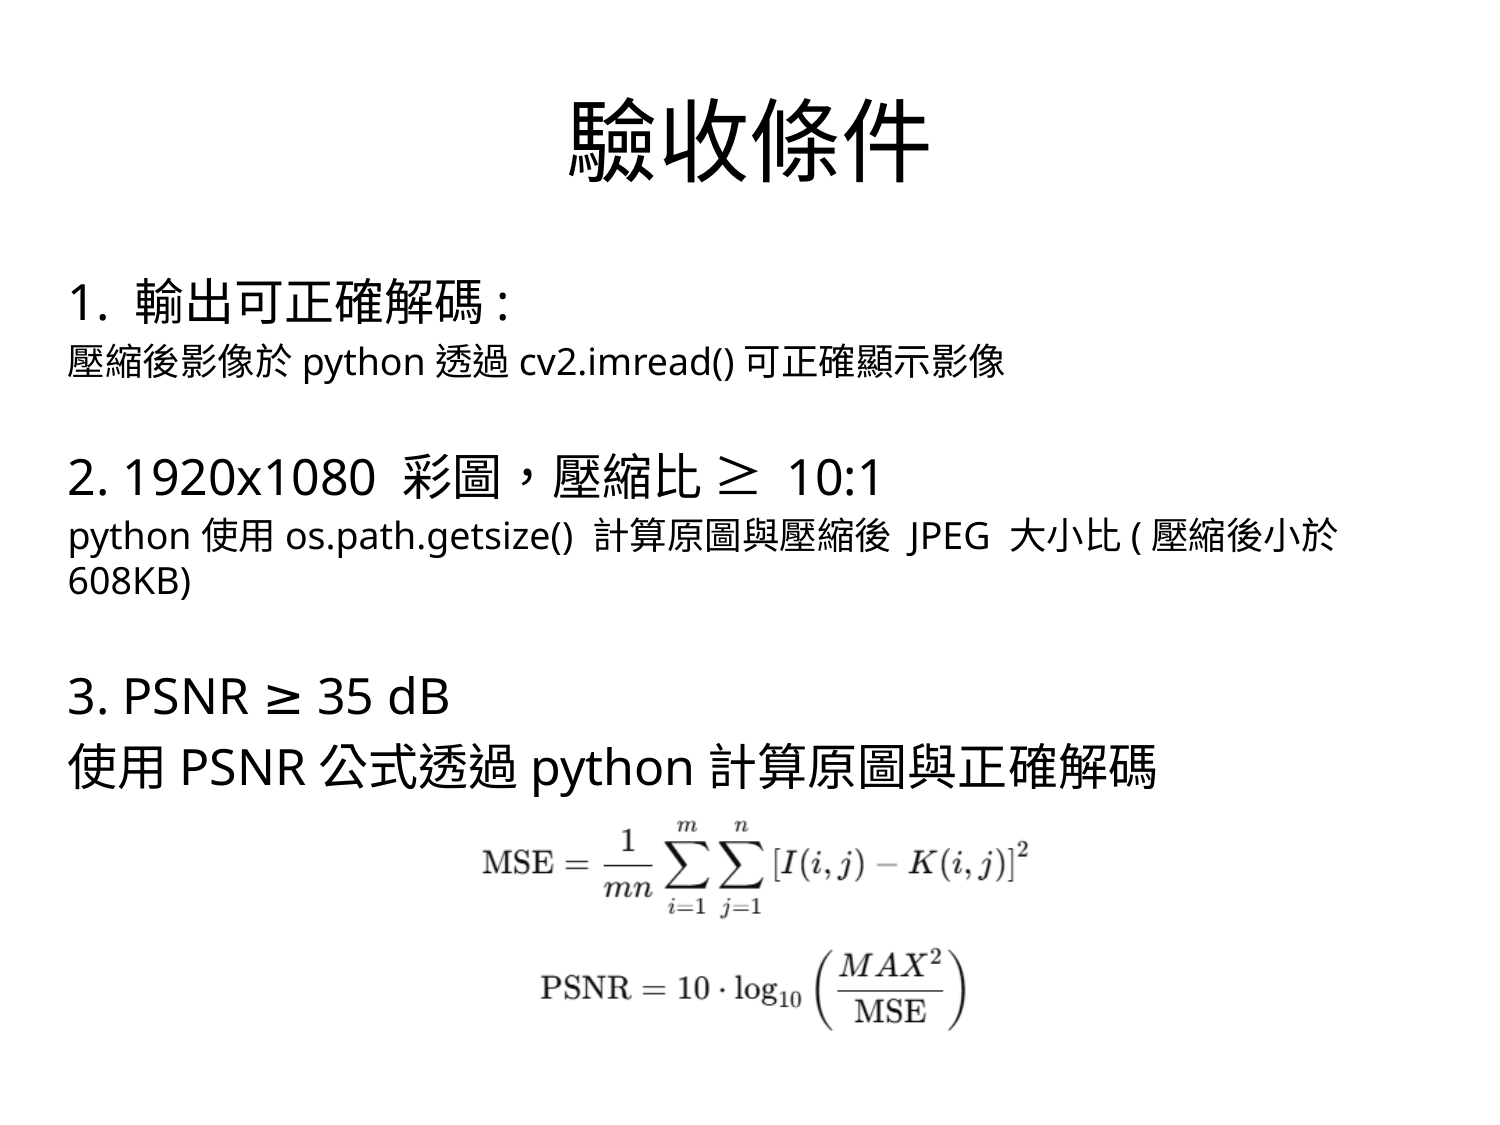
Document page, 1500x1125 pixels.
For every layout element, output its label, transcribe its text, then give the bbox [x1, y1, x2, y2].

list 1. 輸出可正確解碼: 壓縮後影像於python透過cv2.imread()可正確顯示影像 2. 1920x1080 彩圖，壓縮比 ≥ 10:1 python使用os.path.getsize() 計算原圖與壓縮後 JPEG 大小比(壓縮後小於608KB) 3. PSNR ≥ 35 dB 使用PSNR公式透過python計算原圖與正確解碼 [52, 262, 1448, 1005]
title 驗收條件 [75, 45, 1425, 233]
picture [451, 808, 1049, 1036]
